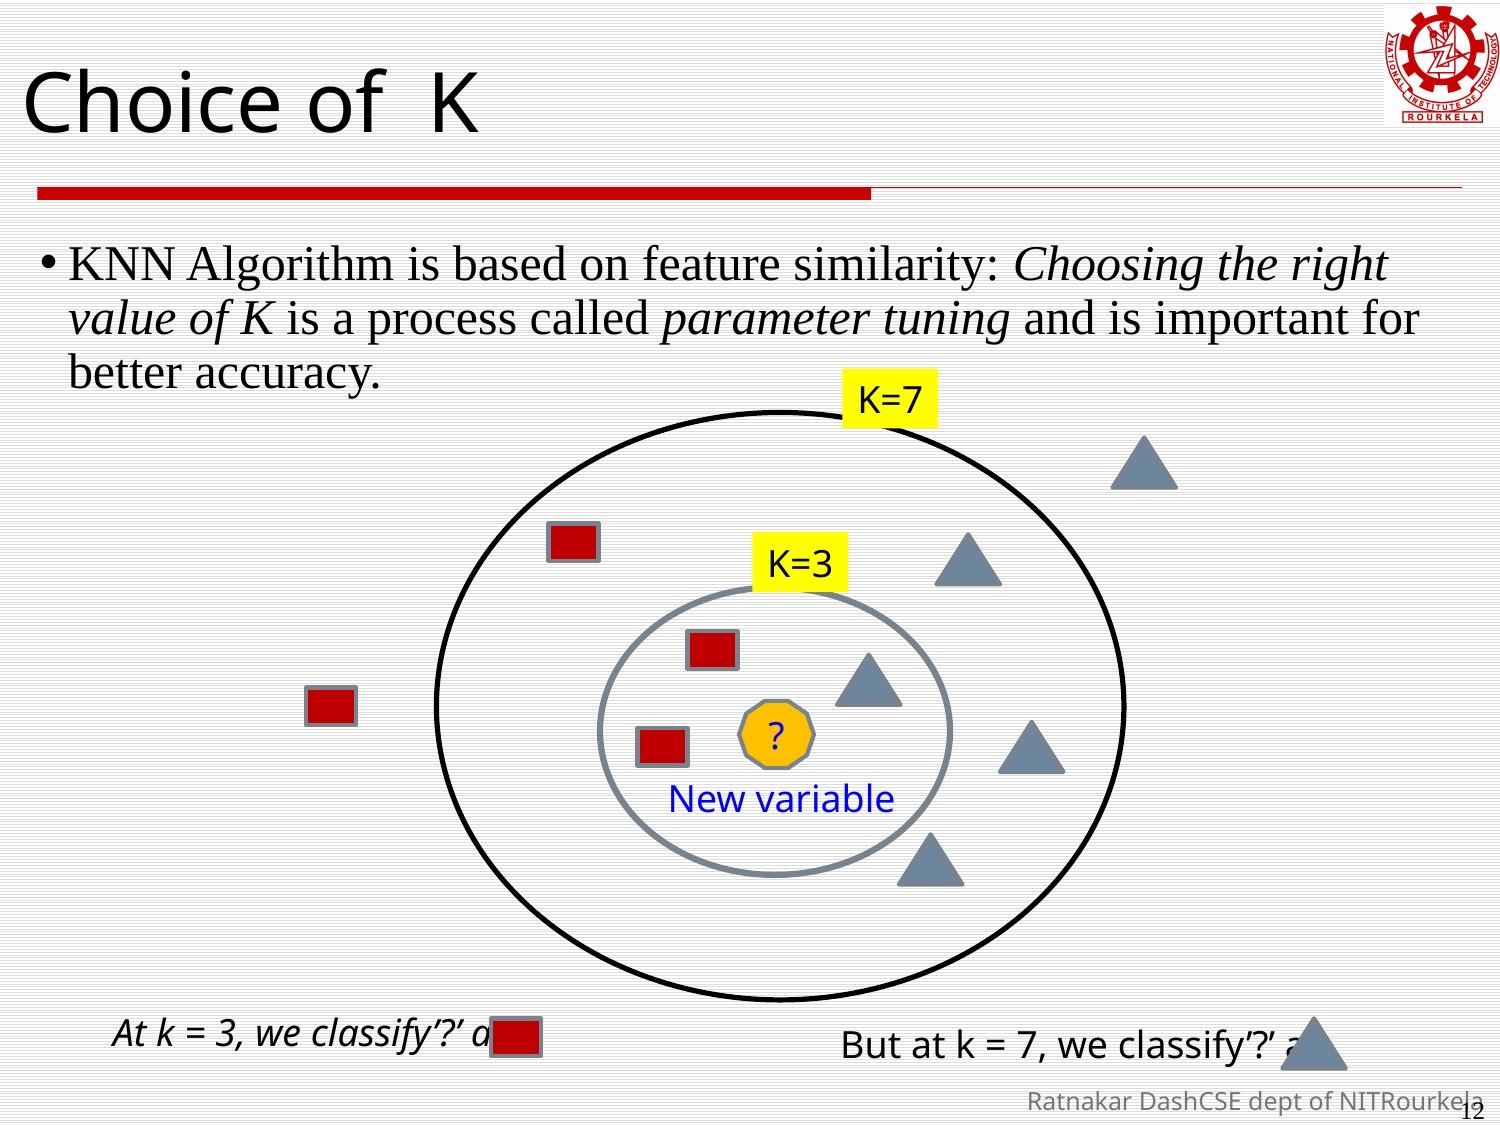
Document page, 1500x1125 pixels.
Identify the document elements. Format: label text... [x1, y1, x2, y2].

text_box [434, 410, 1127, 1003]
text_box At k = 3, we classify’?’ as [98, 1001, 534, 1062]
text_box 12 [1187, 1087, 1500, 1125]
text_box [1280, 1016, 1348, 1071]
text_box K=7 [842, 368, 939, 429]
text_box But at k = 7, we classify’?’ as [825, 1013, 1350, 1074]
text_box [489, 1016, 543, 1058]
text_box Choice of K [6, 38, 1500, 160]
text_box New variable [652, 767, 911, 827]
text_box ? [737, 698, 816, 767]
text_box [304, 685, 358, 727]
text_box K=3 [752, 532, 849, 592]
picture [1384, 5, 1500, 38]
text_box [1110, 435, 1178, 490]
text_box KNN Algorithm is based on feature similarity: Choosing the right value of K is a process called parameter tuning and is important for better accuracy. [24, 229, 1475, 1125]
